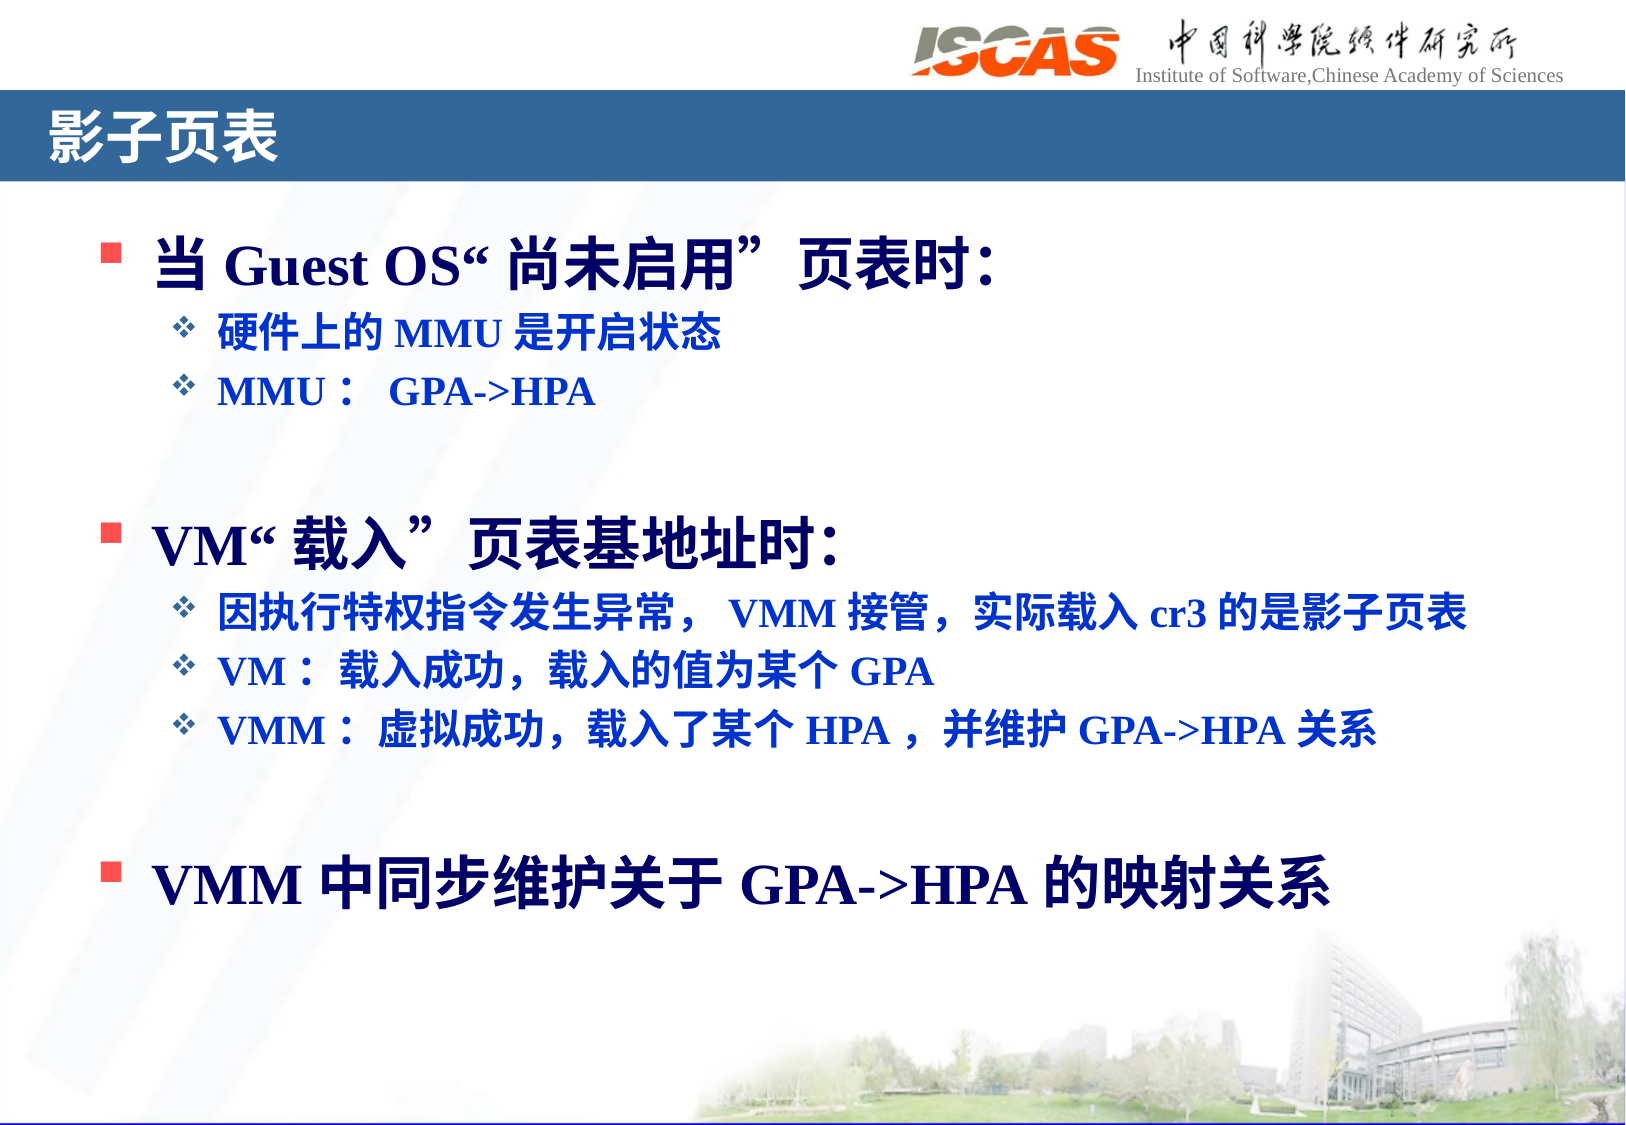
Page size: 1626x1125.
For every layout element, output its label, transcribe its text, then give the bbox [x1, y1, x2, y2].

title 影子页表 [0, 89, 1625, 182]
picture [1166, 15, 1519, 71]
picture [0, 92, 1626, 1125]
picture [907, 18, 1132, 87]
list 当Guest OS“尚未启用”页表时： 硬件上的MMU是开启状态 MMU：GPA->HPA VM“载入”页表基地址时： 因执行特权指令发生异常，VMM接管，实际载入cr3的是影子页表 VM：载入成功，载入的值为某个GPA VMM：虚拟成功，载入了某个HPA，并维护GPA->HPA关系 VMM中同步维护关于GPA->HPA的映射关系 [79, 219, 1545, 1024]
